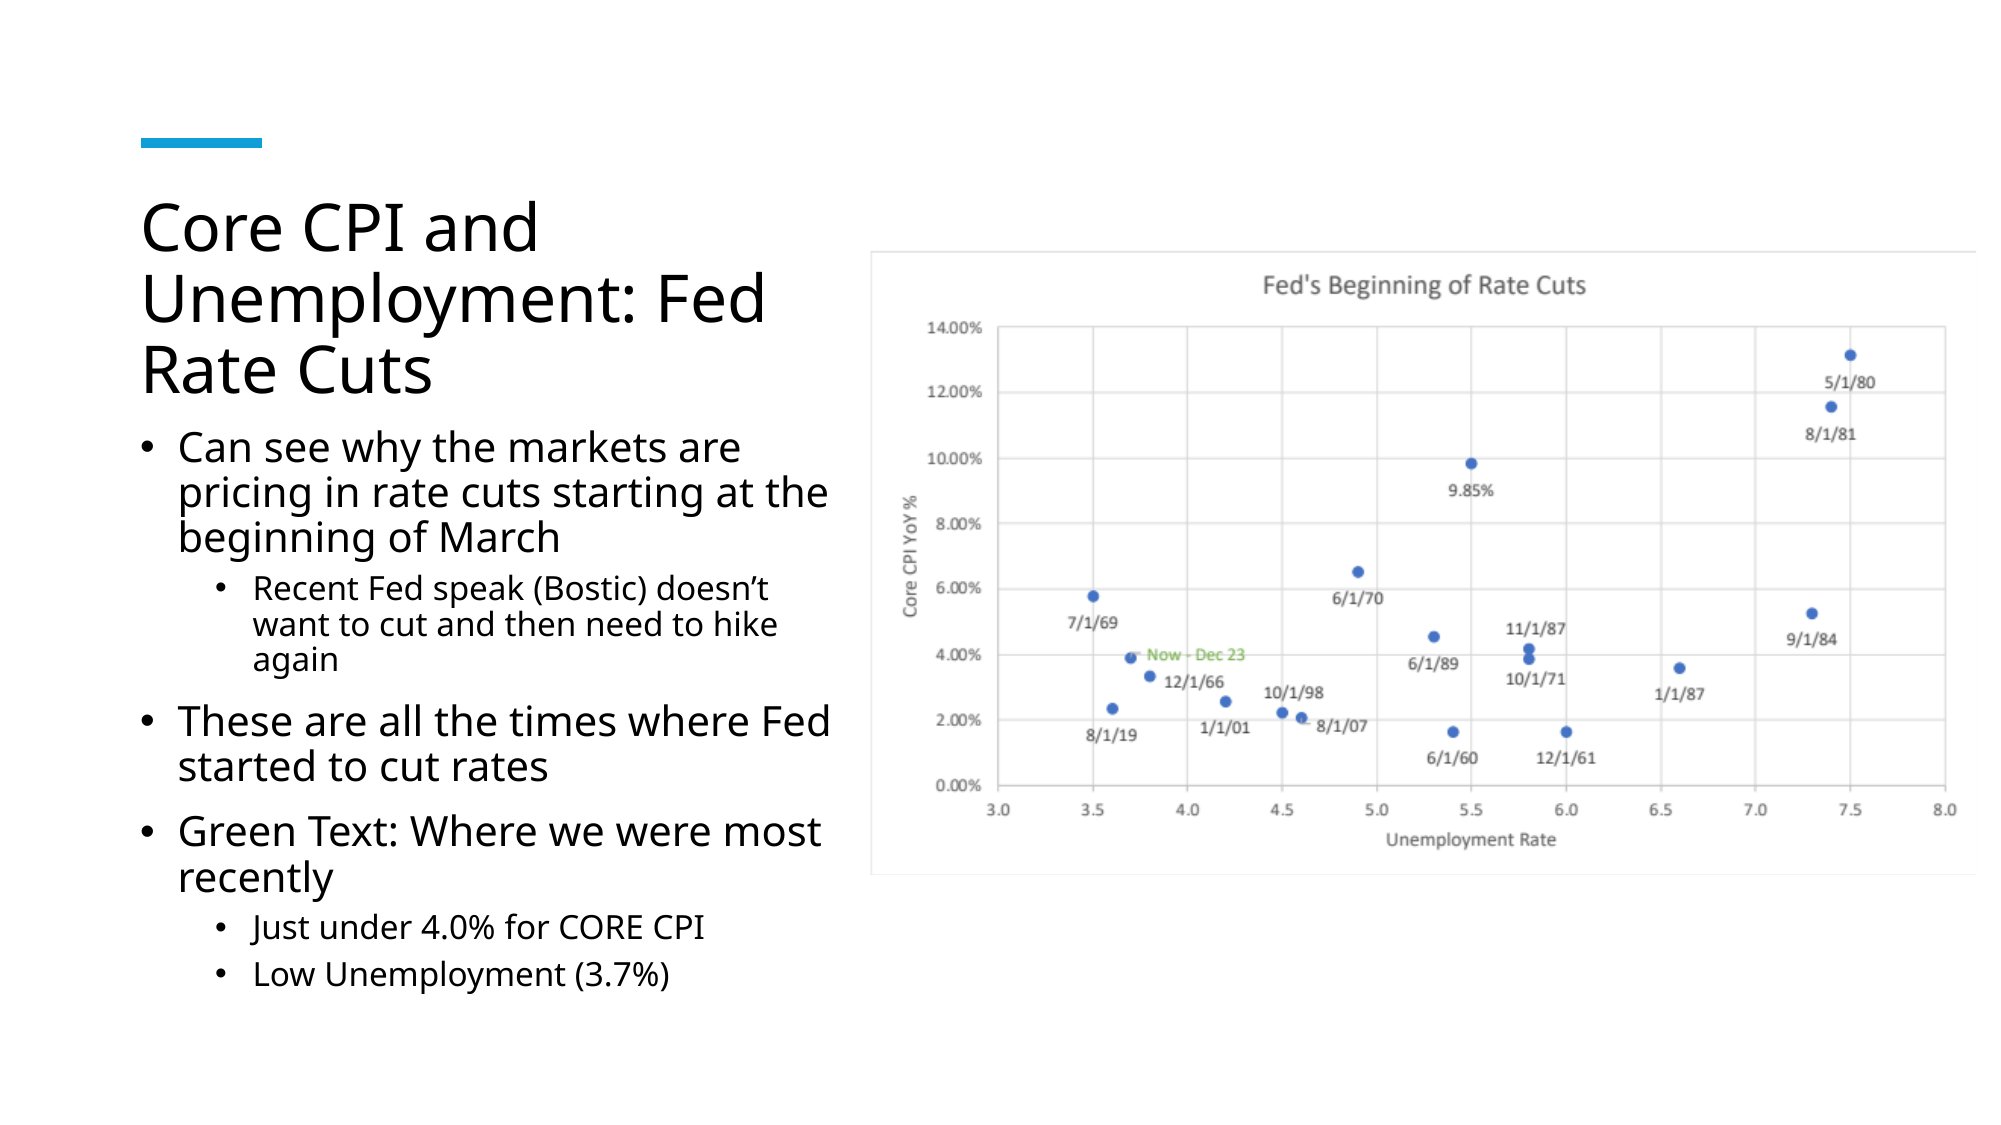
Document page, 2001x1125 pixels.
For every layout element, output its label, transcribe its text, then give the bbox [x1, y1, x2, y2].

picture [869, 249, 1977, 875]
list Can see why the markets are pricing in rate cuts starting at the beginning of March Recent Fed speak (Bostic) doesn’t want to cut and then need to hike again These are all the times where Fed started to cut rates Green Text: Where we were most recently Just under 4.0% for CORE CPI Low Unemployment (3.7%) [124, 418, 871, 1010]
title Core CPI and Unemployment: Fed Rate Cuts [124, 186, 871, 417]
